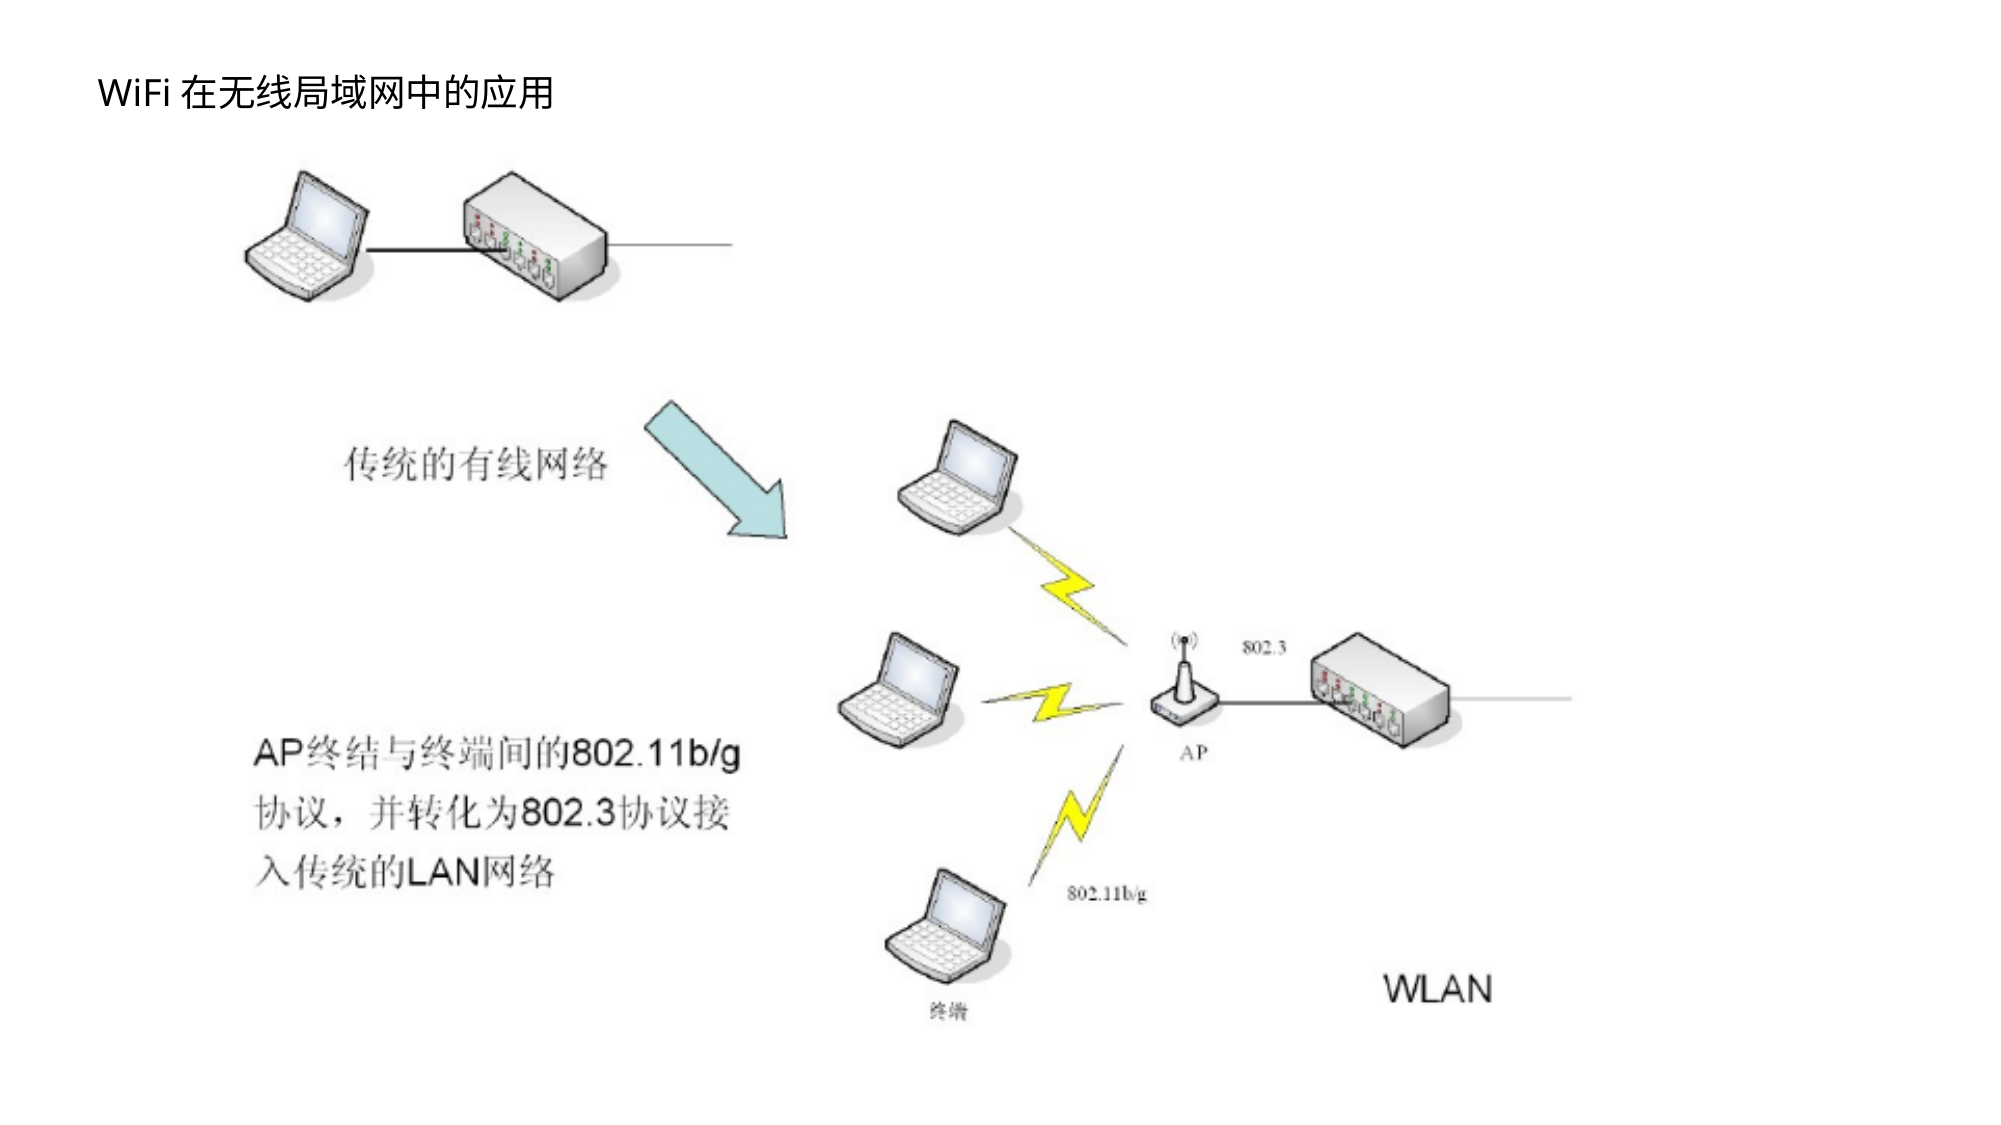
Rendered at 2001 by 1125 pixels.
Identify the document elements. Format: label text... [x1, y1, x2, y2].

text_box WiFi在无线局域网中的应用 [82, 61, 571, 121]
picture [113, 153, 1604, 1036]
